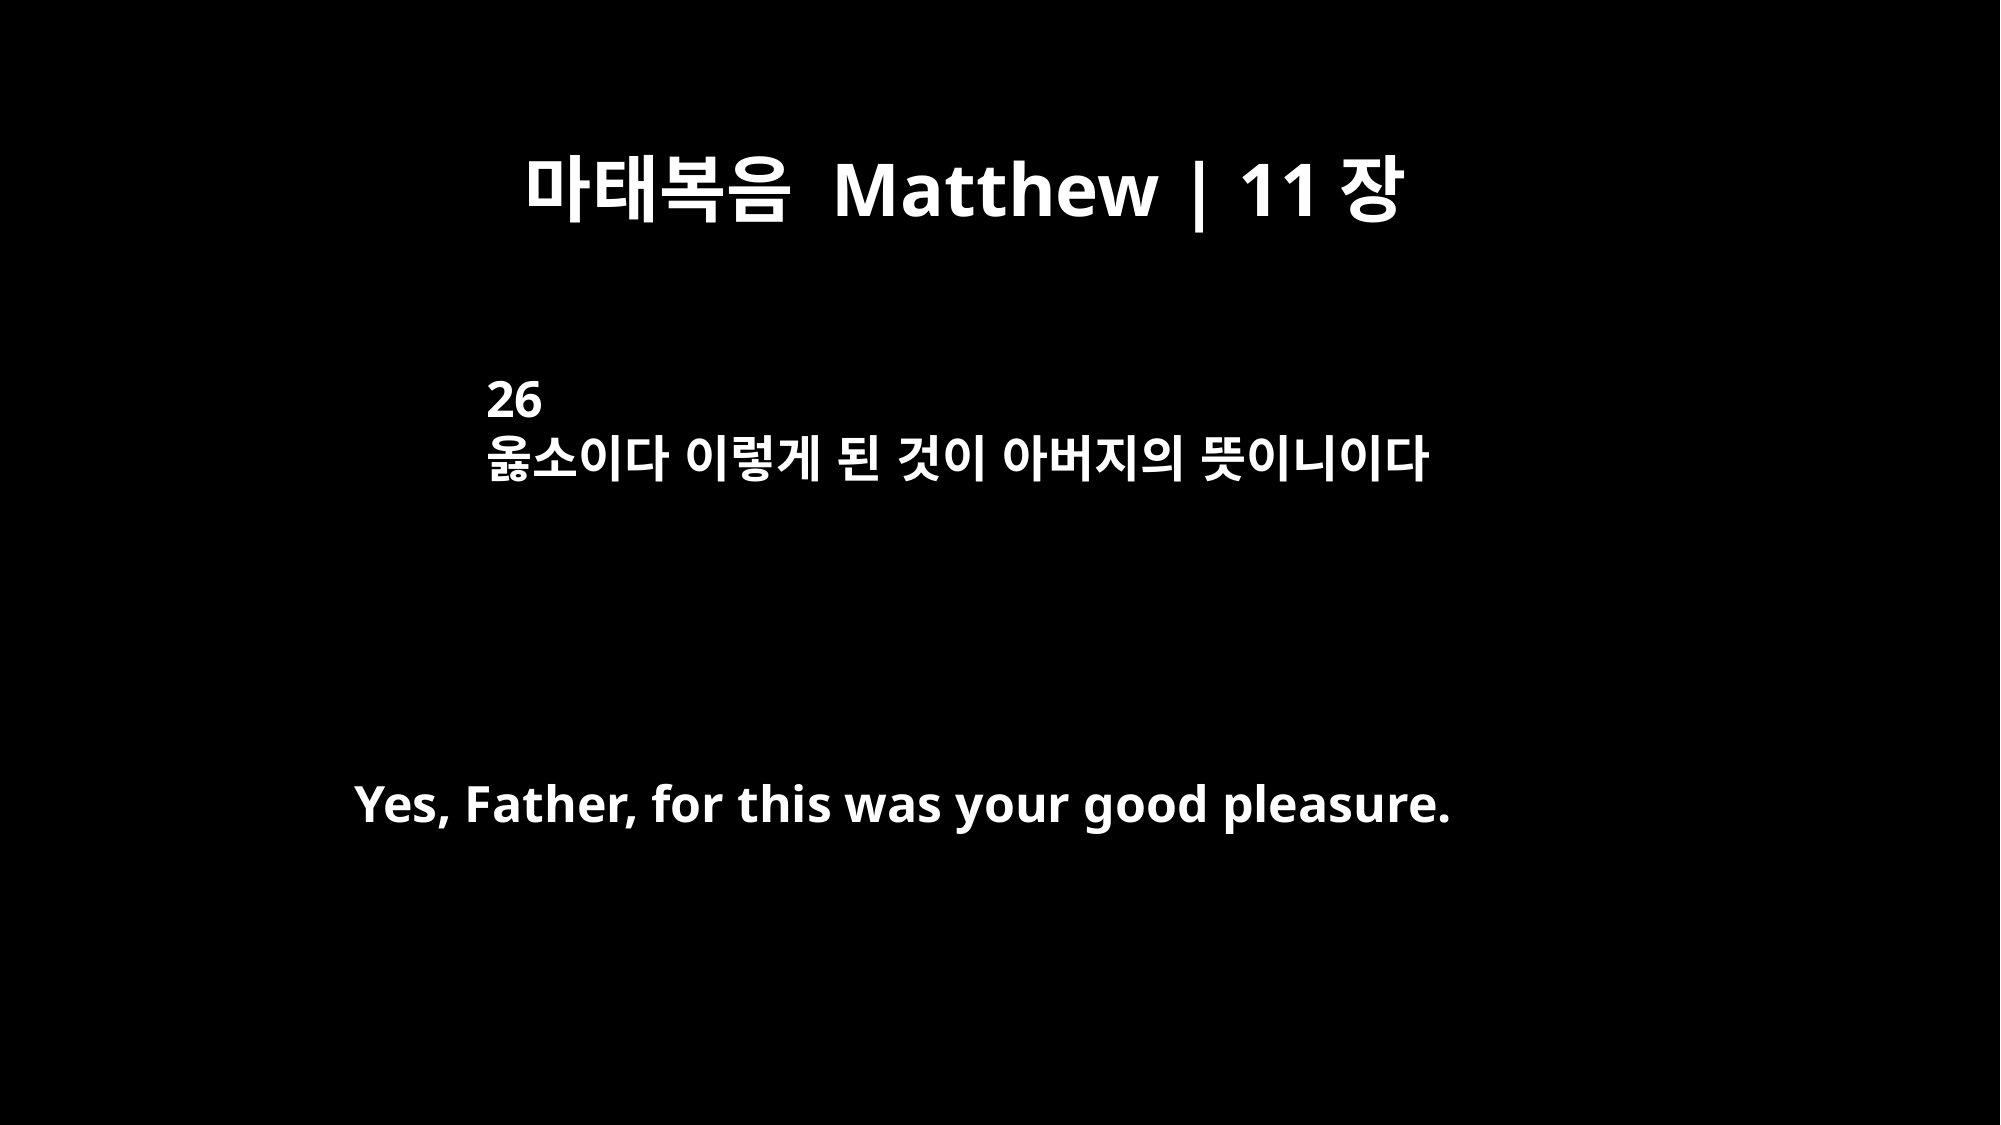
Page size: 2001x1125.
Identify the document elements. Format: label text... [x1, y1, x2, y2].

text_box Yes, Father, for this was your good pleasure. [340, 764, 1468, 840]
text_box 마태복음 Matthew | 11장 [510, 136, 1422, 239]
text_box 26 옳소이다 이렇게 된 것이 아버지의 뜻이니이다 [471, 359, 1446, 495]
